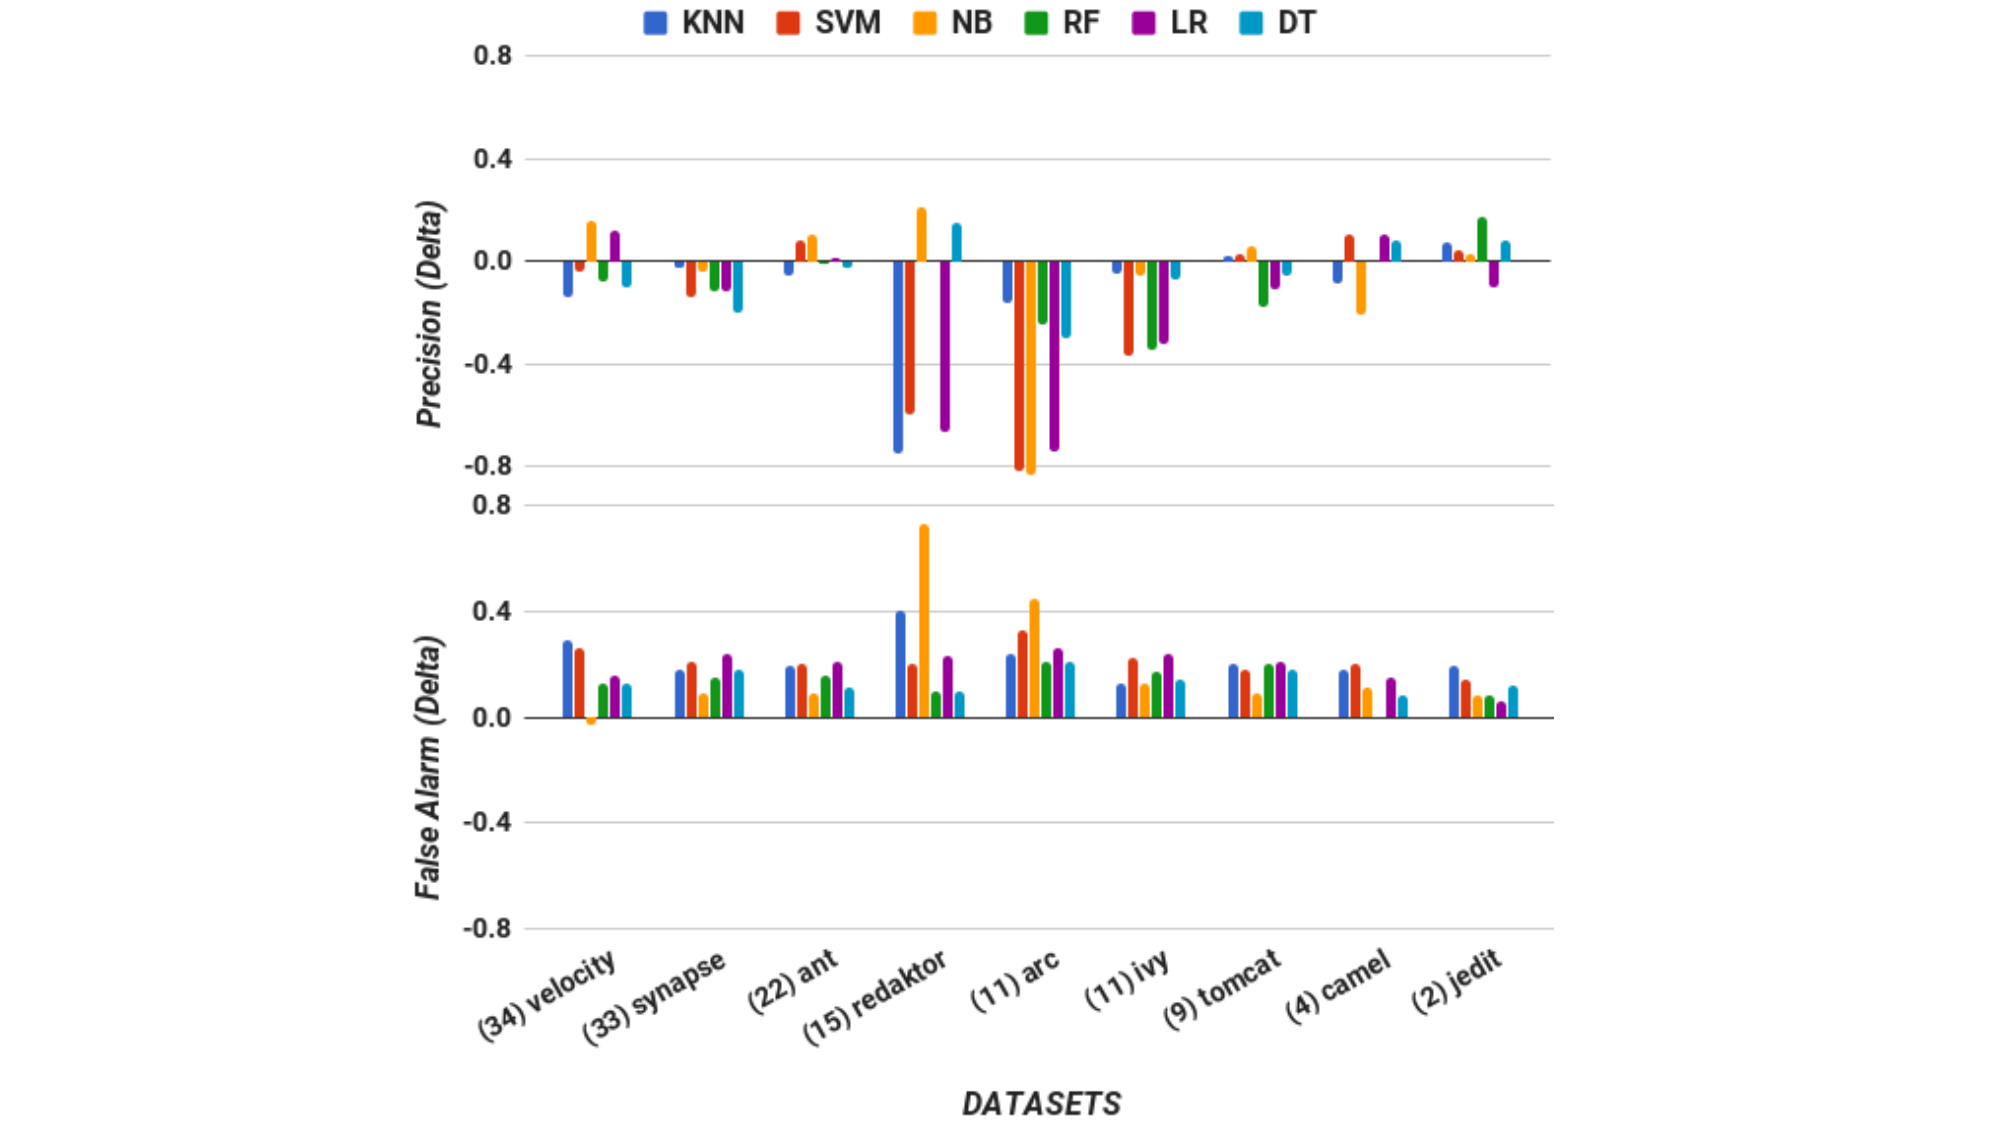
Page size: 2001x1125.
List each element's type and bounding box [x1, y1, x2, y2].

picture [382, 0, 1554, 1125]
